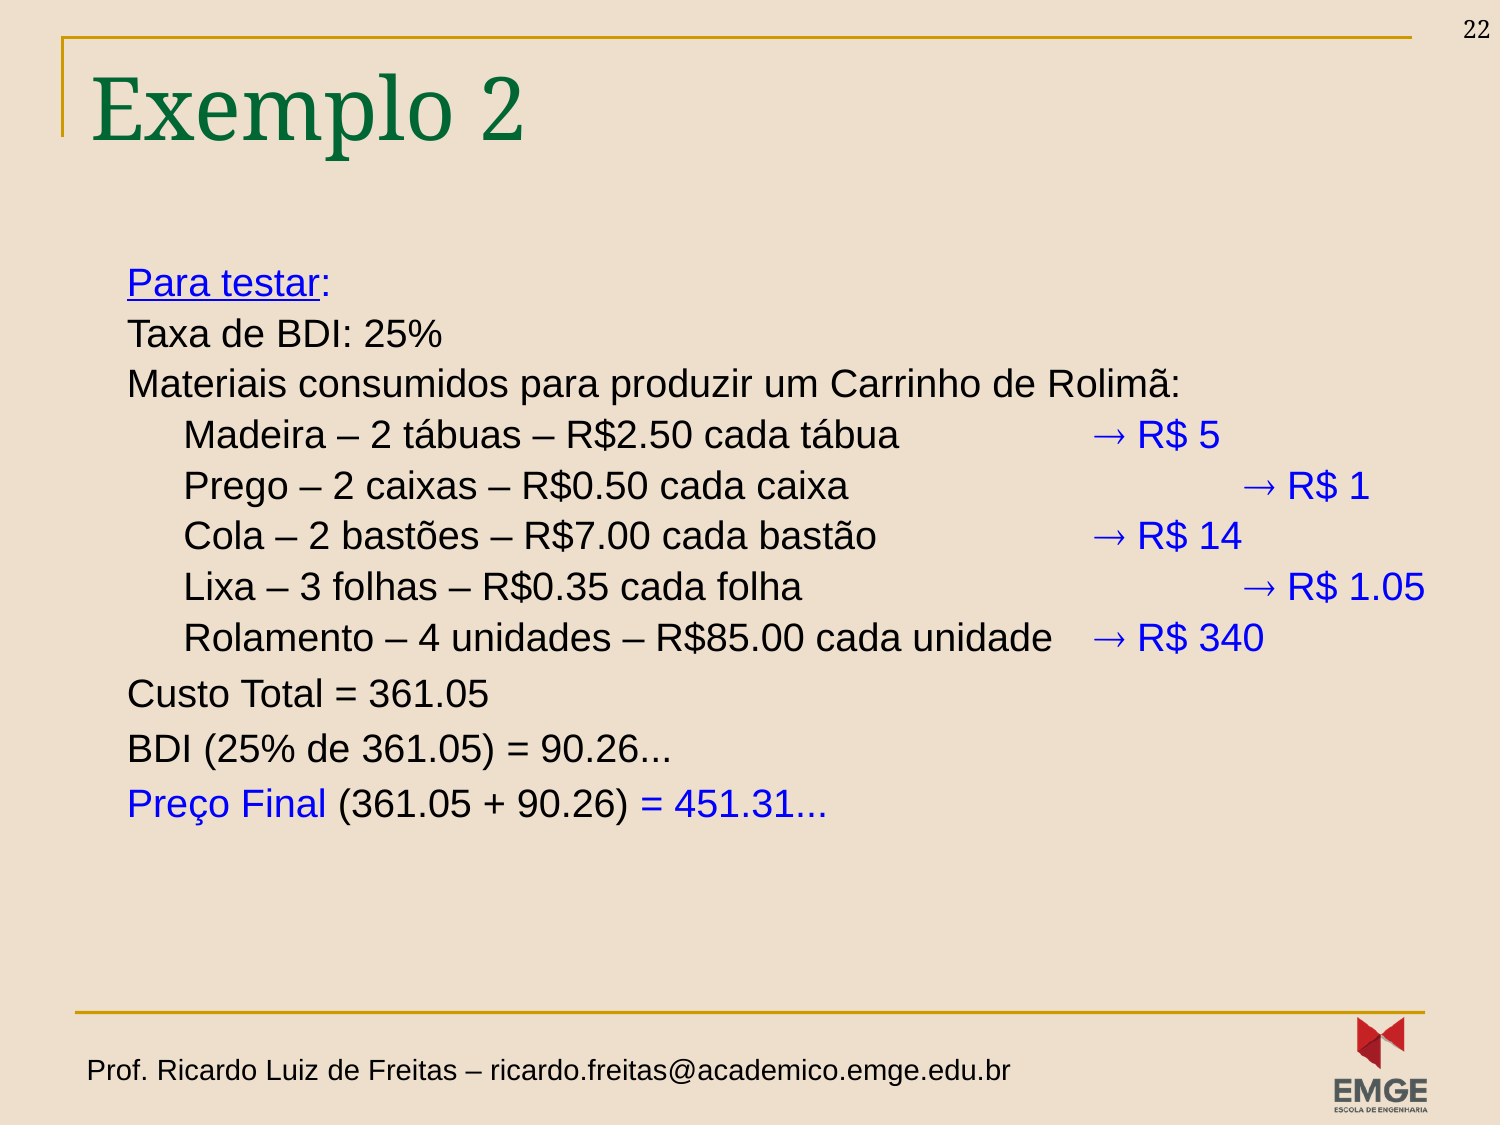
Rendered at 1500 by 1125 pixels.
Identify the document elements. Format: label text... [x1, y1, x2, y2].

title Exemplo 2 [75, 45, 1425, 233]
slide_number 22 [1392, 0, 1500, 55]
picture [1328, 1012, 1433, 1116]
text_box Para testar: Taxa de BDI: 25% Materiais consumidos para produzir um Carrinho de Rolimã: Madeira – 2 tábuas – R$2.50 cada tábua  R$ 5 Prego – 2 caixas – R$0.50 cada caixa  R$ 1 Cola – 2 bastões – R$7.00 cada bastão  R$ 14 Lixa – 3 folhas – R$0.35 cada folha  R$ 1.05 Rolamento – 4 unidades – R$85.00 cada unidade  R$ 340 Custo Total = 361.05 BDI (25% de 361.05) = 90.26... Preço Final (361.05 + 90.26) = 451.31... [112, 255, 1448, 894]
